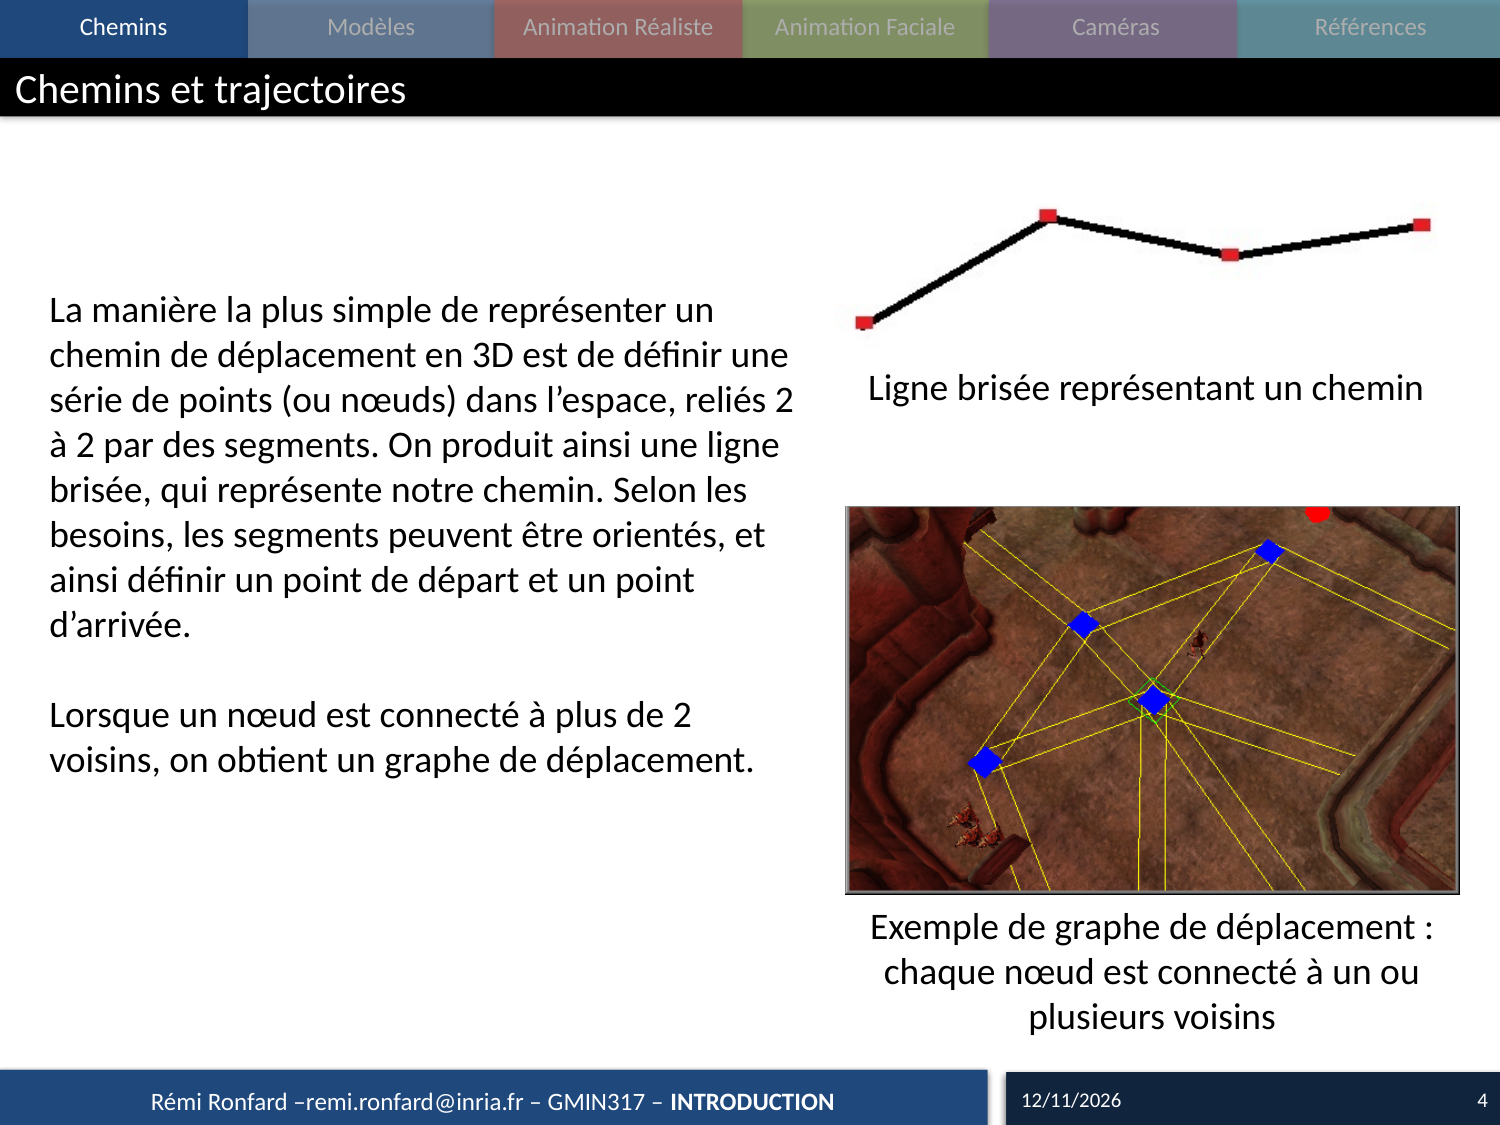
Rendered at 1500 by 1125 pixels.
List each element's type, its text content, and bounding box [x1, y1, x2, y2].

picture [844, 505, 1460, 895]
slide_number 4 [1153, 1071, 1500, 1125]
text_box La manière la plus simple de représenter un chemin de déplacement en 3D est de définir une série de points (ou nœuds) dans l’espace, reliés 2 à 2 par des segments. On produit ainsi une ligne brisée, qui représente notre chemin. Selon les besoins, les segments peuvent être orientés, et ainsi définir un point de départ et un point d’arrivée. Lorsque un nœud est connecté à plus de 2 voisins, on obtient un graphe de déplacement. [41, 277, 810, 788]
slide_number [1006, 1070, 1153, 1125]
text_box Exemple de graphe de déplacement : chaque nœud est connecté à un ou plusieurs voisins [845, 902, 1460, 1044]
title Chemins et trajectoires [0, 58, 1500, 117]
footer Rémi Ronfard –remi.ronfard@inria.fr – GMIN317 – INTRODUCTION [0, 1072, 988, 1125]
text_box Ligne brisée représentant un chemin [833, 362, 1460, 416]
picture [834, 178, 1459, 356]
